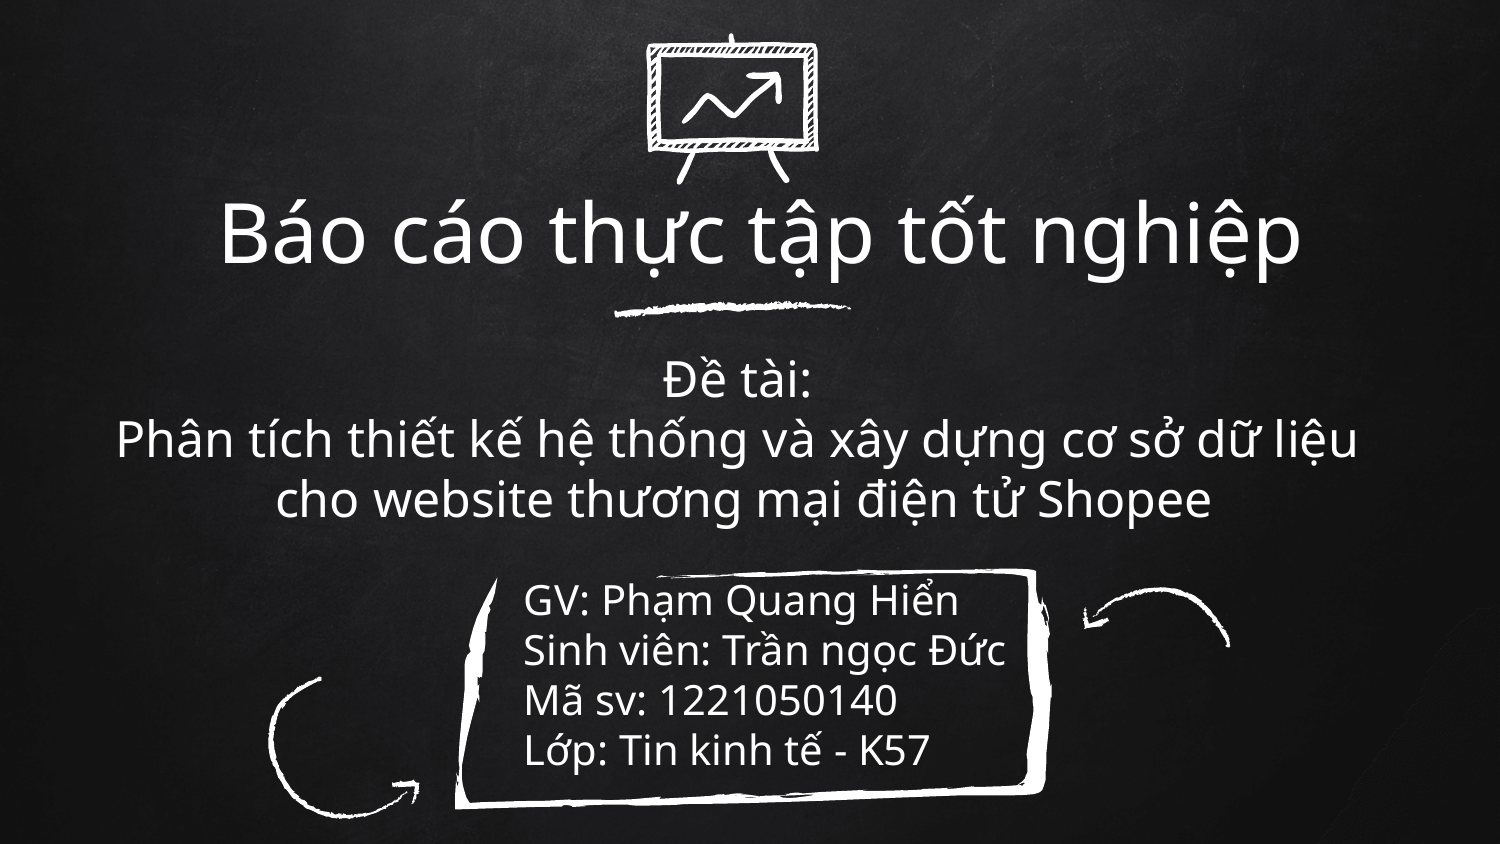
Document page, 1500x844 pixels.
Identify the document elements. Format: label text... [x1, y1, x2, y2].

picture [0, 0, 1500, 844]
text_box [614, 300, 851, 318]
text_box Đề tài: Phân tích thiết kế hệ thống và xây dựng cơ sở dữ liệu cho website thương mại điện tử Shopee [100, 340, 1388, 536]
text_box [646, 33, 819, 185]
title Báo cáo thực tập tốt nghiệp [157, 134, 1364, 325]
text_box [250, 712, 418, 819]
text_box GV: Phạm Quang Hiển Sinh viên: Trần ngọc Đức Mã sv: 1221050140 Lớp: Tin kinh tế - K57 [508, 566, 1077, 782]
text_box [1093, 574, 1218, 684]
text_box [455, 577, 1045, 810]
